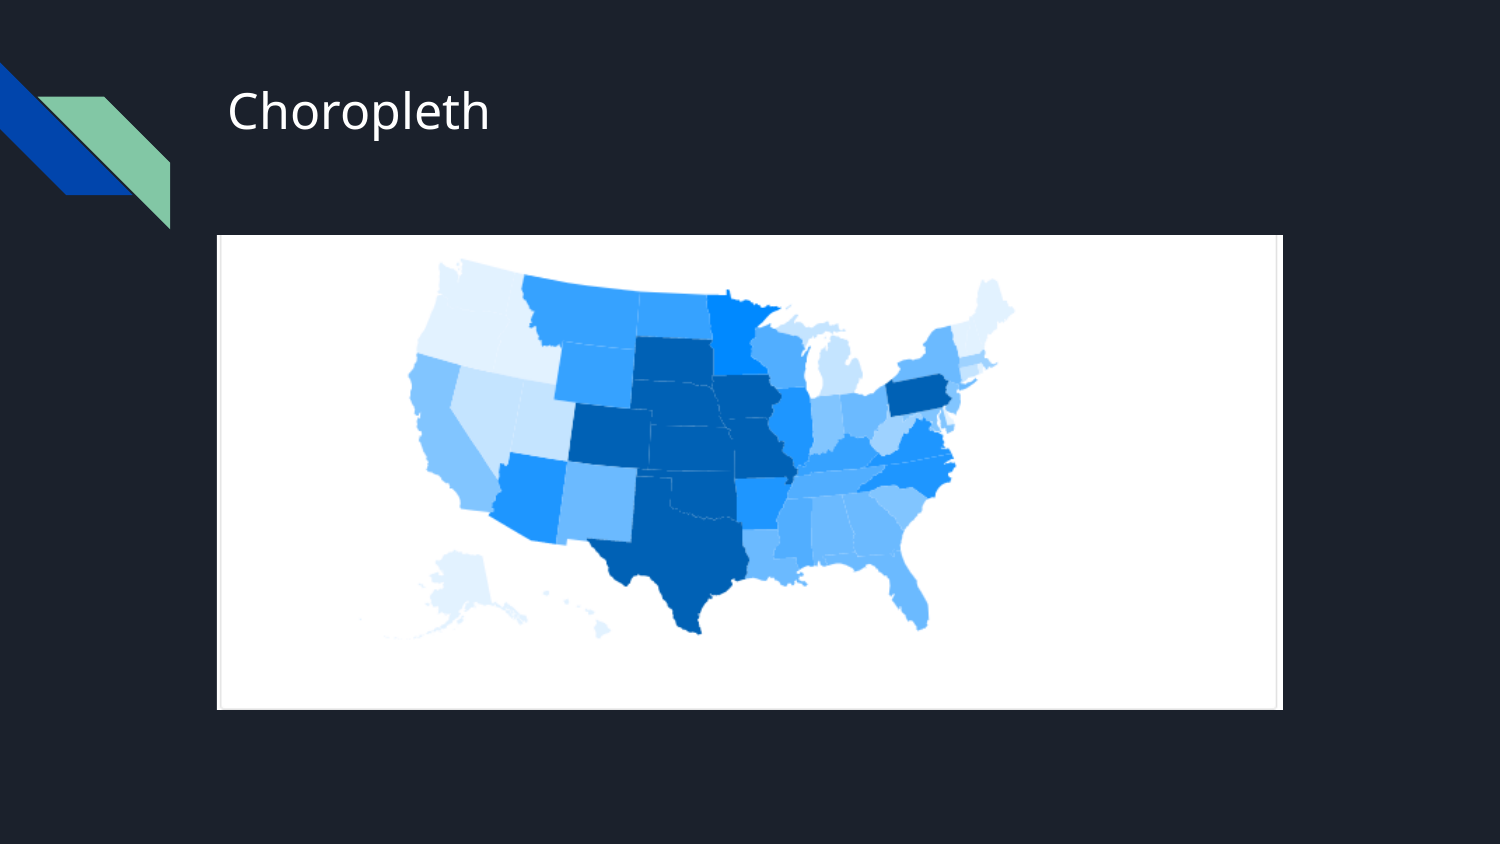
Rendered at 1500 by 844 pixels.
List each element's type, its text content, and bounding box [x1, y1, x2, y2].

picture [216, 235, 1284, 711]
title Choropleth [212, 64, 1368, 215]
